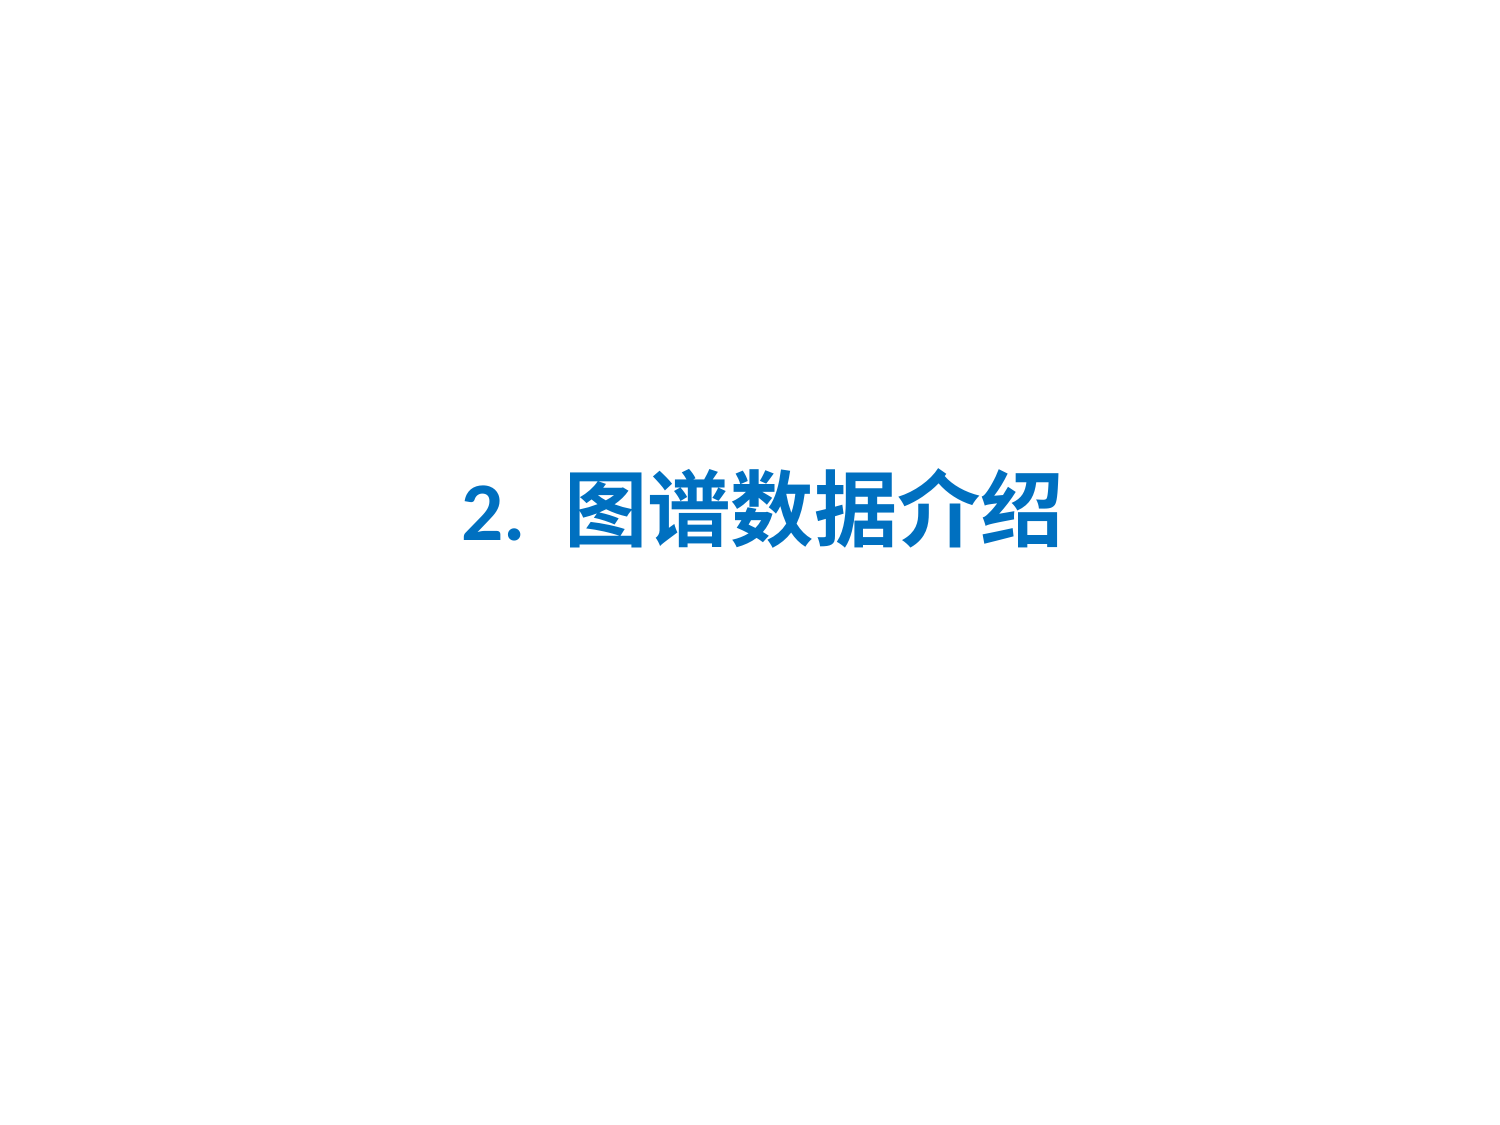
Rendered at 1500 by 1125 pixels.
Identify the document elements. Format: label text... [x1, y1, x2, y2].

title 2. 图谱数据介绍 [87, 450, 1438, 638]
